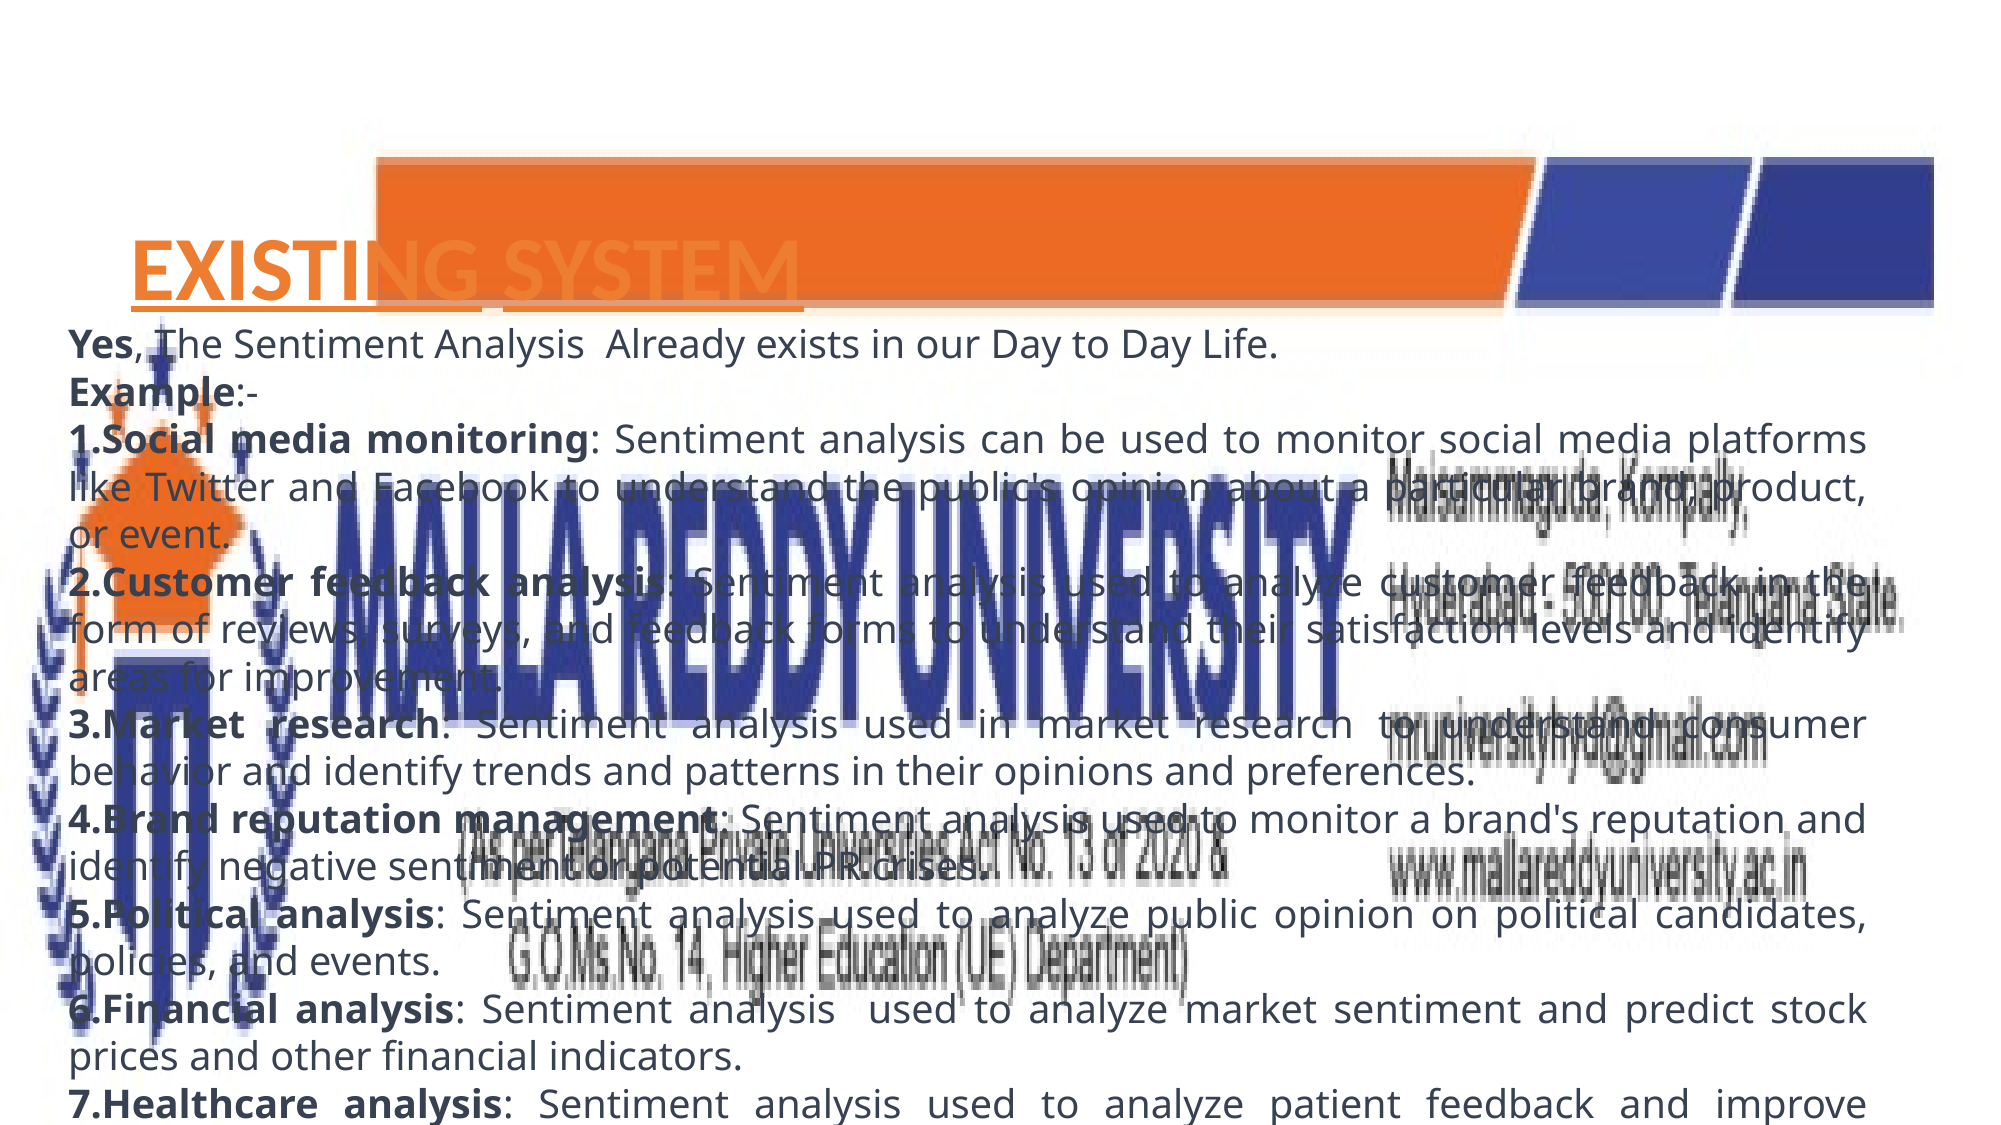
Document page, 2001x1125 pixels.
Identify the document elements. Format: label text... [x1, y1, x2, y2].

text_box EXISTING SYSTEM [116, 201, 1117, 311]
text_box Yes, The Sentiment Analysis Already exists in our Day to Day Life. Example:- Social media monitoring: Sentiment analysis can be used to monitor social media platforms like Twitter and Facebook to understand the public's opinion about a particular brand, product, or event. Customer feedback analysis: Sentiment analysis used to analyze customer feedback in the form of reviews, surveys, and feedback forms to understand their satisfaction levels and identify areas for improvement. Market research: Sentiment analysis used in market research to understand consumer behavior and identify trends and patterns in their opinions and preferences. Brand reputation management: Sentiment analysis used to monitor a brand's reputation and identify negative sentiment or potential PR crises. Political analysis: Sentiment analysis used to analyze public opinion on political candidates, policies, and events. Financial analysis: Sentiment analysis used to analyze market sentiment and predict stock prices and other financial indicators. Healthcare analysis: Sentiment analysis used to analyze patient feedback and improve healthcare services and patient satisfaction [53, 311, 1884, 1125]
picture [0, 0, 2001, 1125]
